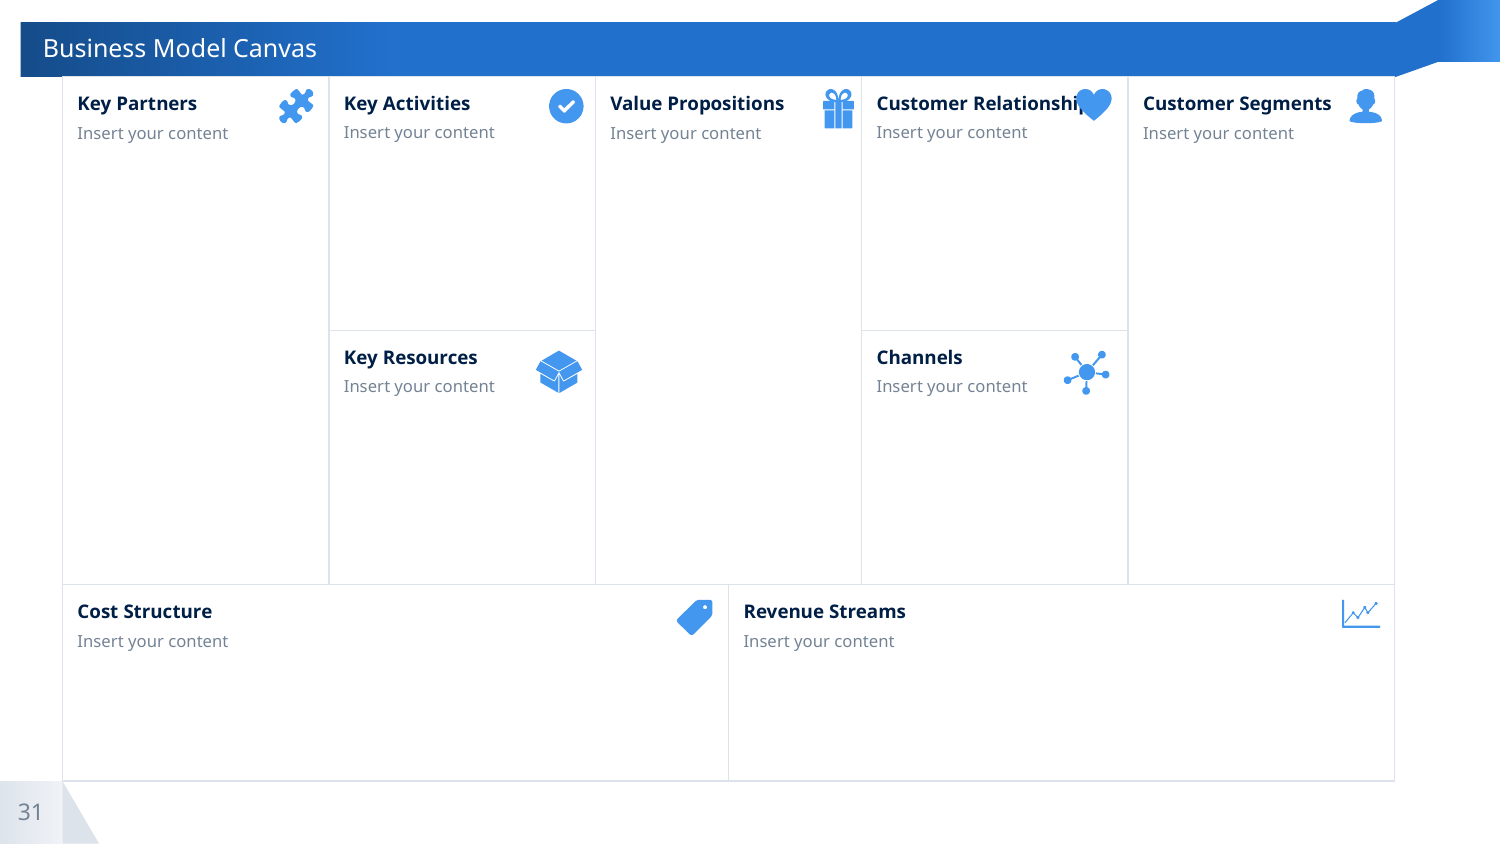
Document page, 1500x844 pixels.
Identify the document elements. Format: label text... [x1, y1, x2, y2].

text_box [535, 350, 583, 394]
text_box Key Activities Insert your content [329, 76, 595, 330]
text_box [677, 599, 713, 635]
text_box [1349, 89, 1382, 124]
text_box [1341, 599, 1381, 629]
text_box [822, 88, 855, 129]
text_box Customer Segments Insert your content [1128, 76, 1395, 584]
slide_number ‹#› [0, 781, 63, 844]
text_box Key Resources Insert your content [329, 330, 595, 584]
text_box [1063, 350, 1110, 395]
text_box Channels Insert your content [861, 330, 1128, 584]
text_box Value Propositions Insert your content [595, 76, 861, 584]
title Business Model Canvas [42, 21, 1395, 77]
text_box [1076, 89, 1112, 121]
text_box Key Partners Insert your content [62, 76, 329, 584]
text_box Revenue Streams Insert your content [728, 584, 1395, 782]
text_box Customer Relationships Insert your content [861, 76, 1128, 330]
text_box [549, 89, 584, 124]
text_box [279, 89, 314, 124]
text_box Cost Structure Insert your content [62, 584, 728, 782]
